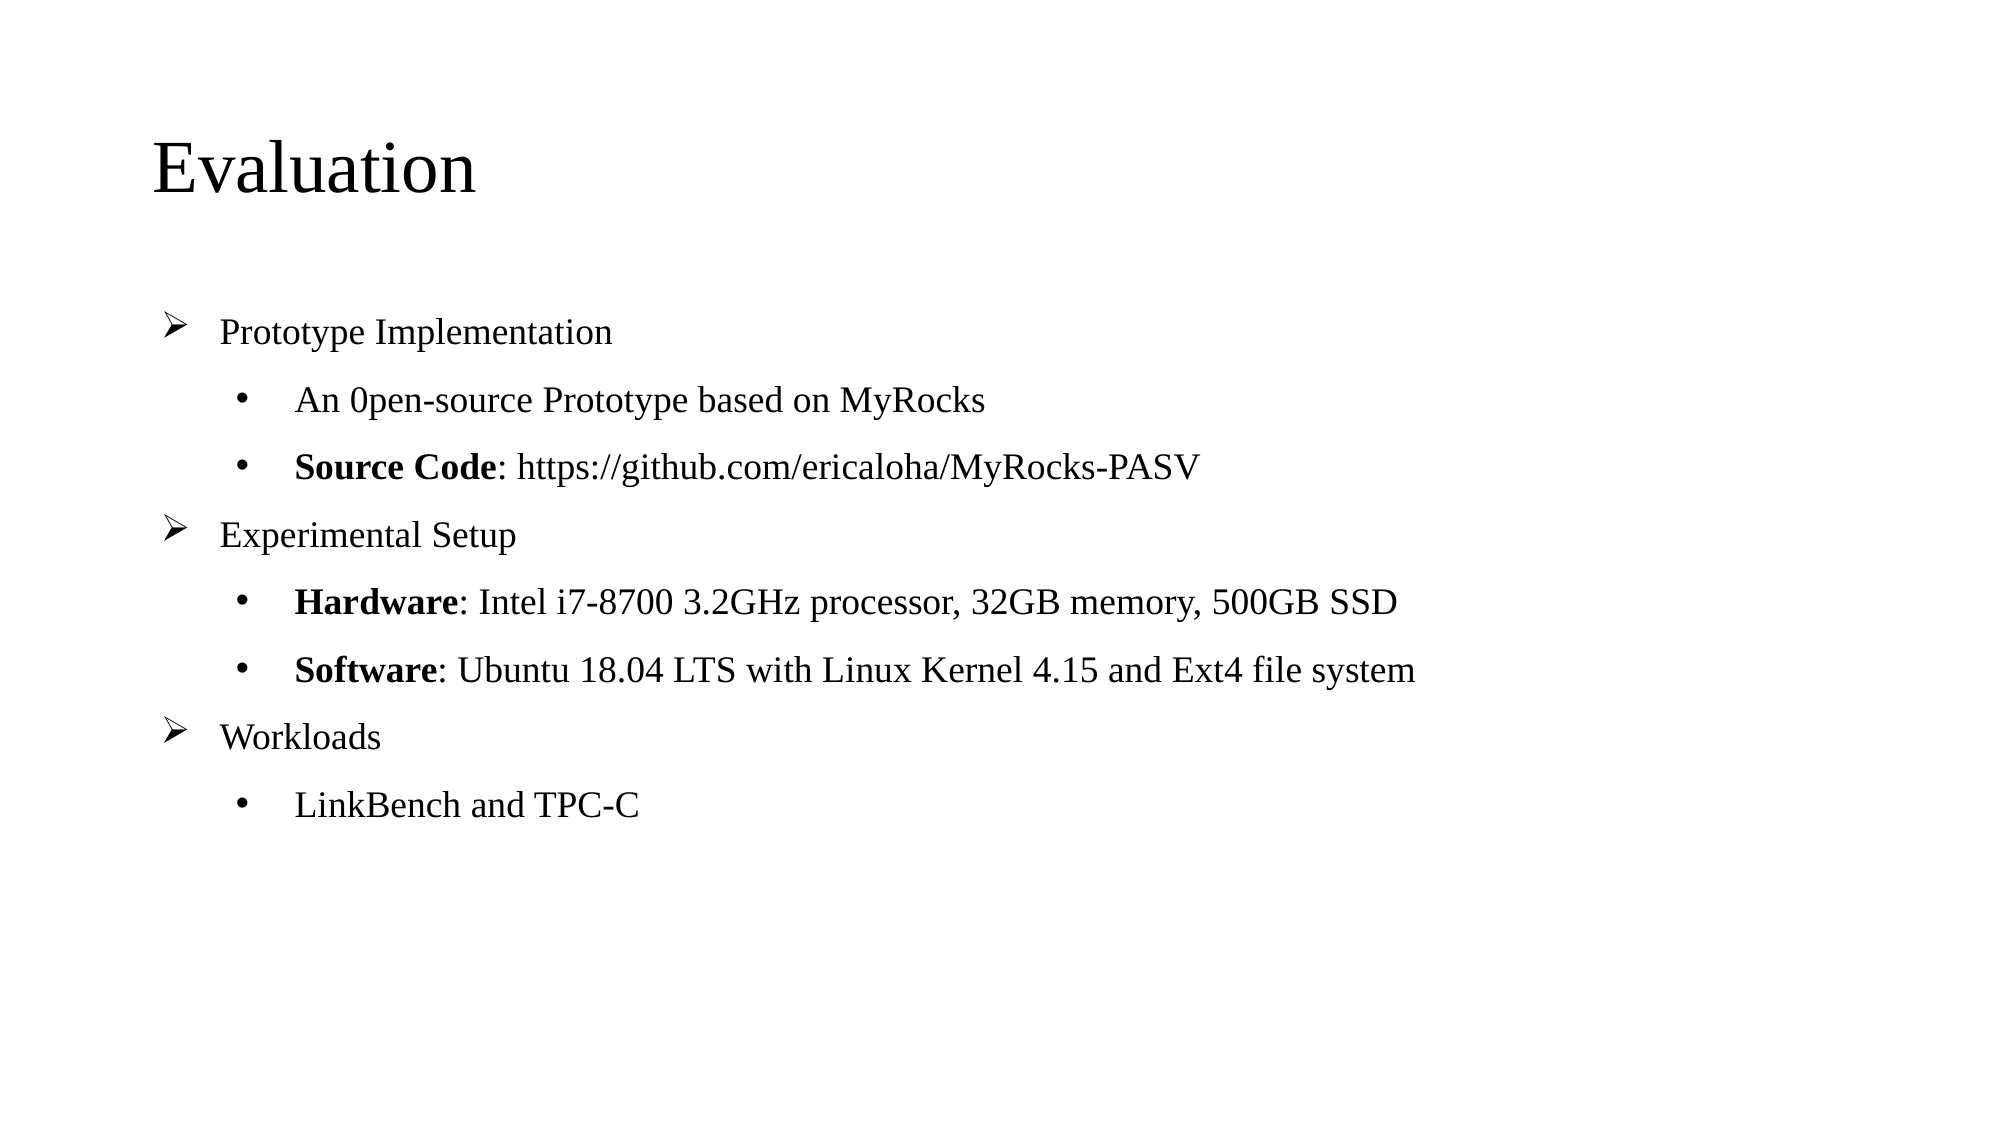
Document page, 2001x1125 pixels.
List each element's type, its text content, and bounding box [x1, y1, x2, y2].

text_box Prototype Implementation An 0pen-source Prototype based on MyRocks Source Code: https://github.com/ericaloha/MyRocks-PASV Experimental Setup Hardware: Intel i7-8700 3.2GHz processor, 32GB memory, 500GB SSD Software: Ubuntu 18.04 LTS with Linux Kernel 4.15 and Ext4 file system Workloads LinkBench and TPC-C [145, 277, 1822, 832]
title Evaluation [137, 59, 1863, 278]
